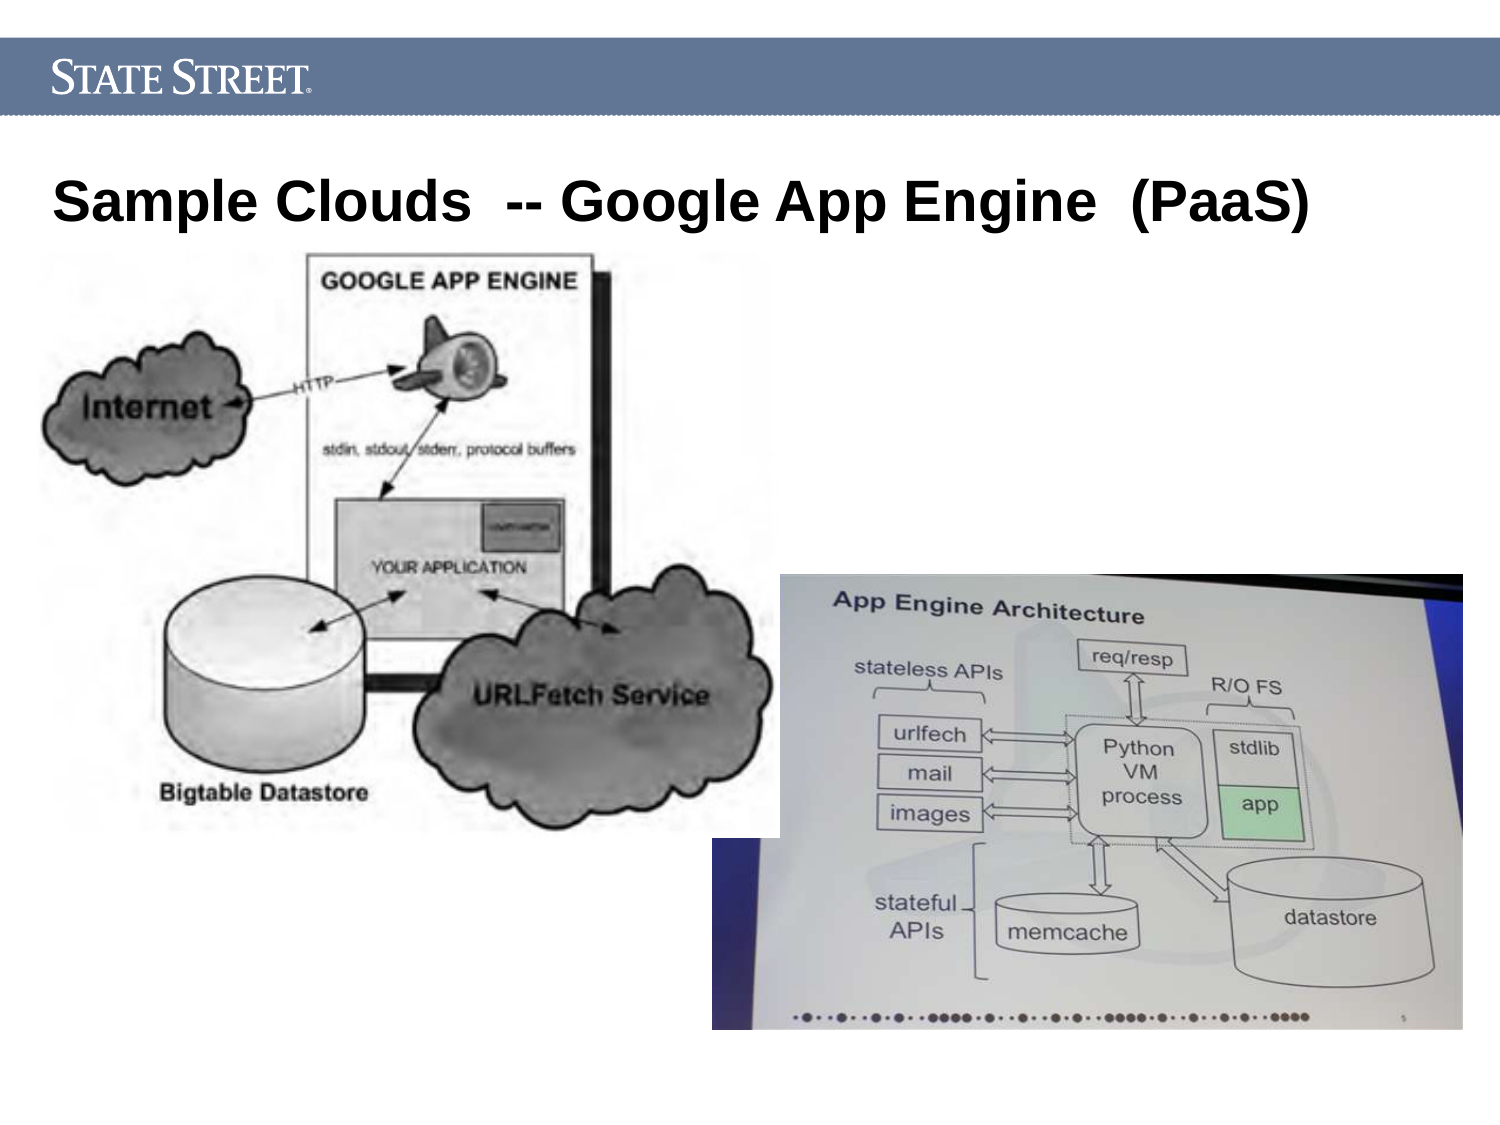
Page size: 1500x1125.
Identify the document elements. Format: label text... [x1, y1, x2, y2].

picture [37, 249, 1463, 1030]
title Sample Clouds -- Google App Engine (PaaS) [52, 174, 1448, 234]
